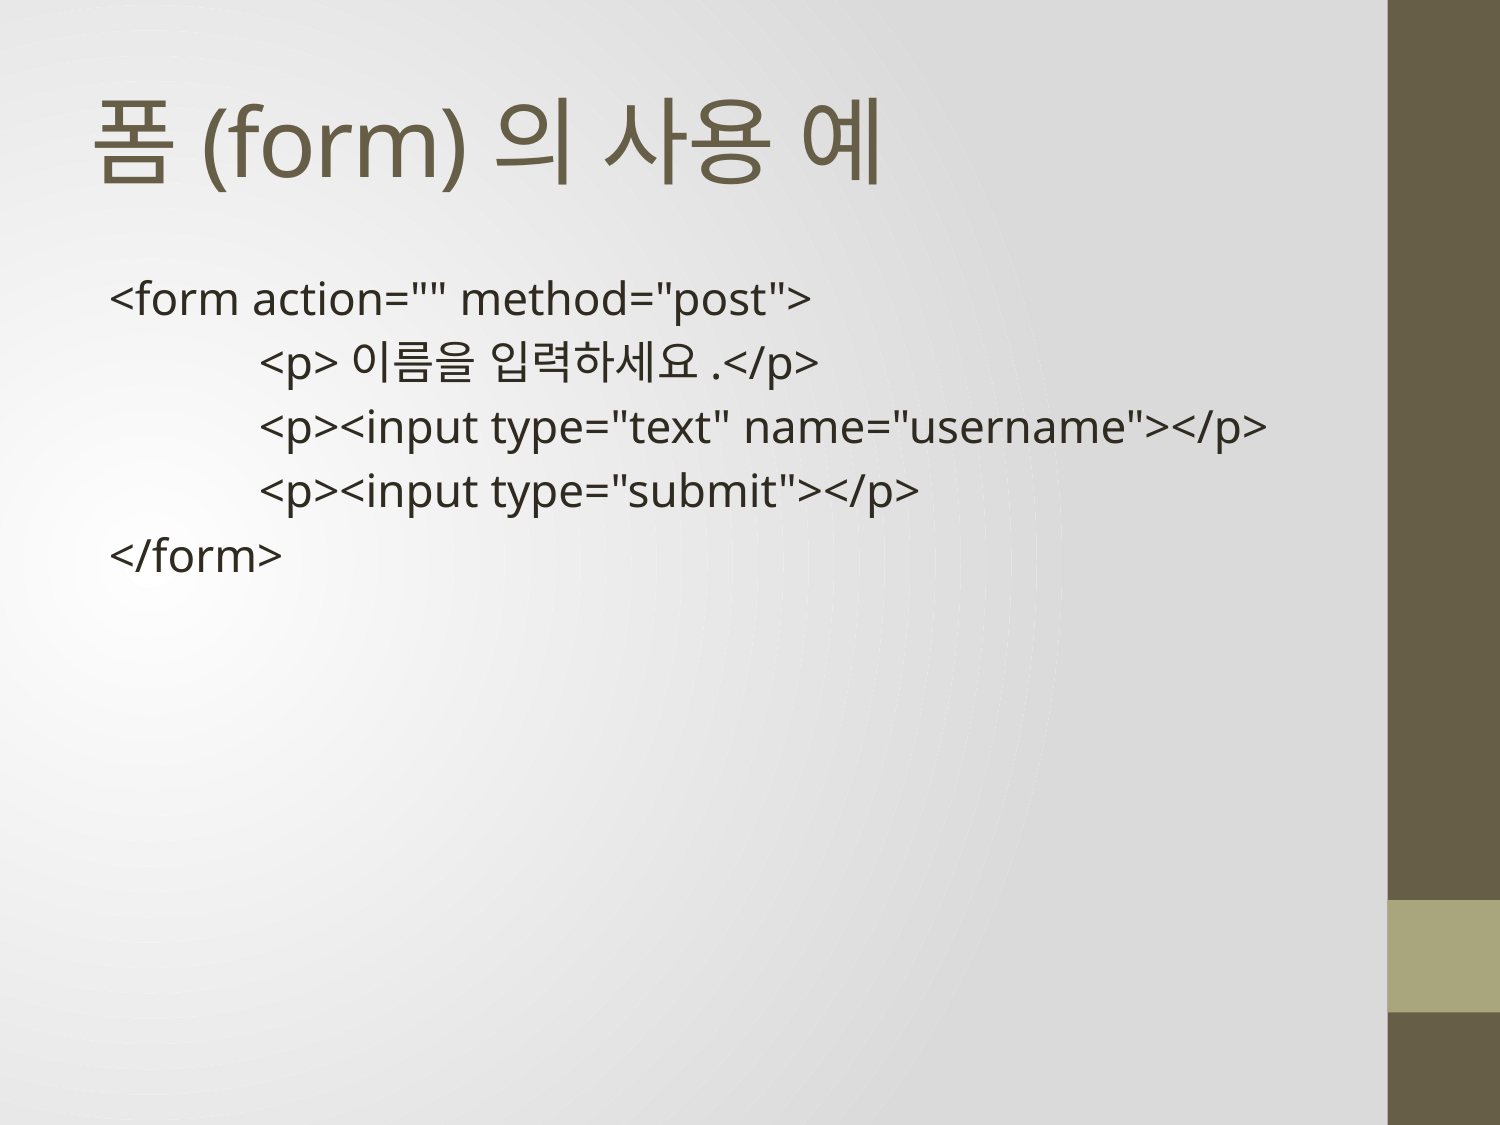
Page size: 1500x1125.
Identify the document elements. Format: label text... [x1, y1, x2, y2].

title 폼(form)의 사용 예 [75, 45, 1325, 233]
list <form action="" method="post"> <p>이름을 입력하세요.</p> <p><input type="text" name="username"></p> <p><input type="submit"></p> </form> [75, 262, 1325, 1050]
